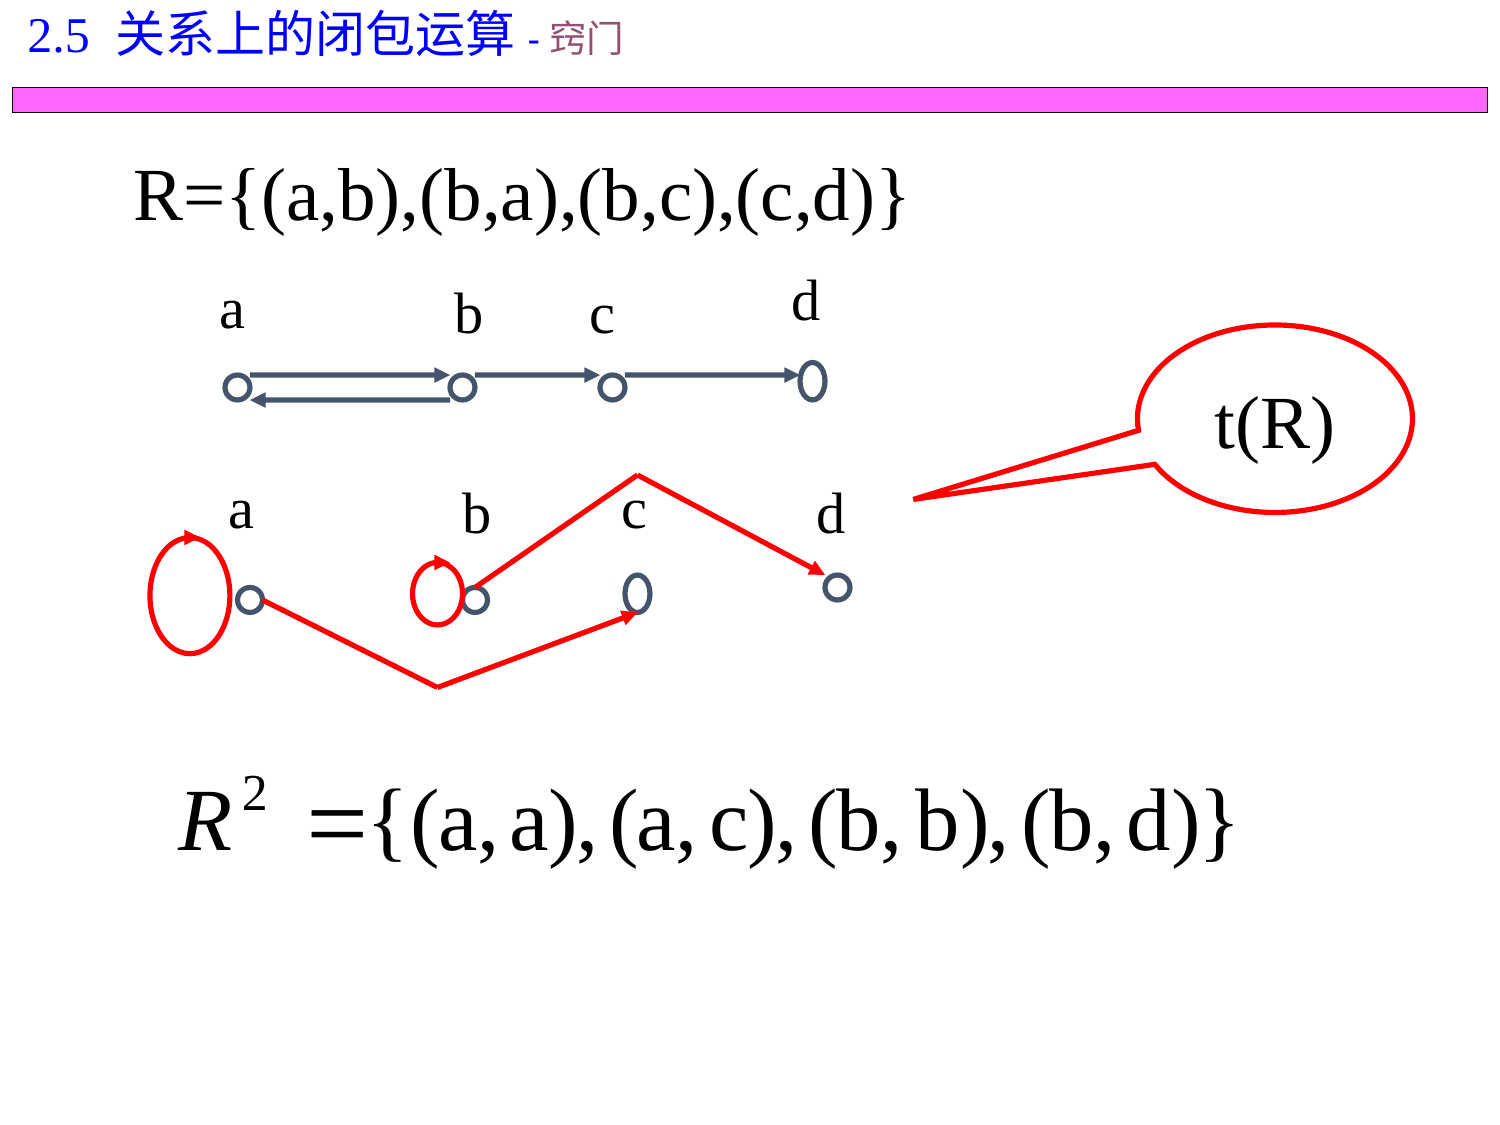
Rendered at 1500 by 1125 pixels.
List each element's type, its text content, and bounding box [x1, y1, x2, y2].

text_box [624, 368, 800, 382]
text_box d [801, 467, 861, 553]
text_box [162, 754, 1250, 888]
text_box [237, 587, 263, 613]
text_box [474, 368, 601, 382]
text_box [149, 537, 230, 654]
text_box [624, 575, 650, 613]
text_box [450, 375, 475, 400]
text_box [225, 375, 250, 400]
text_box 2.5 关系上的闭包运算-窍门 [12, 0, 732, 71]
text_box a [214, 462, 270, 548]
text_box [825, 575, 850, 601]
text_box b [439, 267, 499, 353]
text_box [437, 610, 638, 688]
text_box [187, 531, 200, 544]
text_box [412, 562, 463, 625]
text_box [437, 556, 451, 569]
text_box [800, 362, 826, 400]
text_box a [205, 262, 261, 348]
text_box d [776, 254, 836, 340]
text_box [12, 87, 1488, 113]
text_box c [575, 267, 631, 353]
text_box [462, 587, 488, 613]
text_box t(R) [913, 324, 1413, 513]
text_box [249, 368, 451, 382]
text_box [249, 393, 451, 407]
text_box b [448, 467, 508, 553]
text_box [600, 375, 625, 400]
text_box c [607, 462, 663, 548]
text_box R={(a,b),(b,a),(b,c),(c,d)} [99, 137, 1313, 243]
text_box [637, 474, 826, 575]
